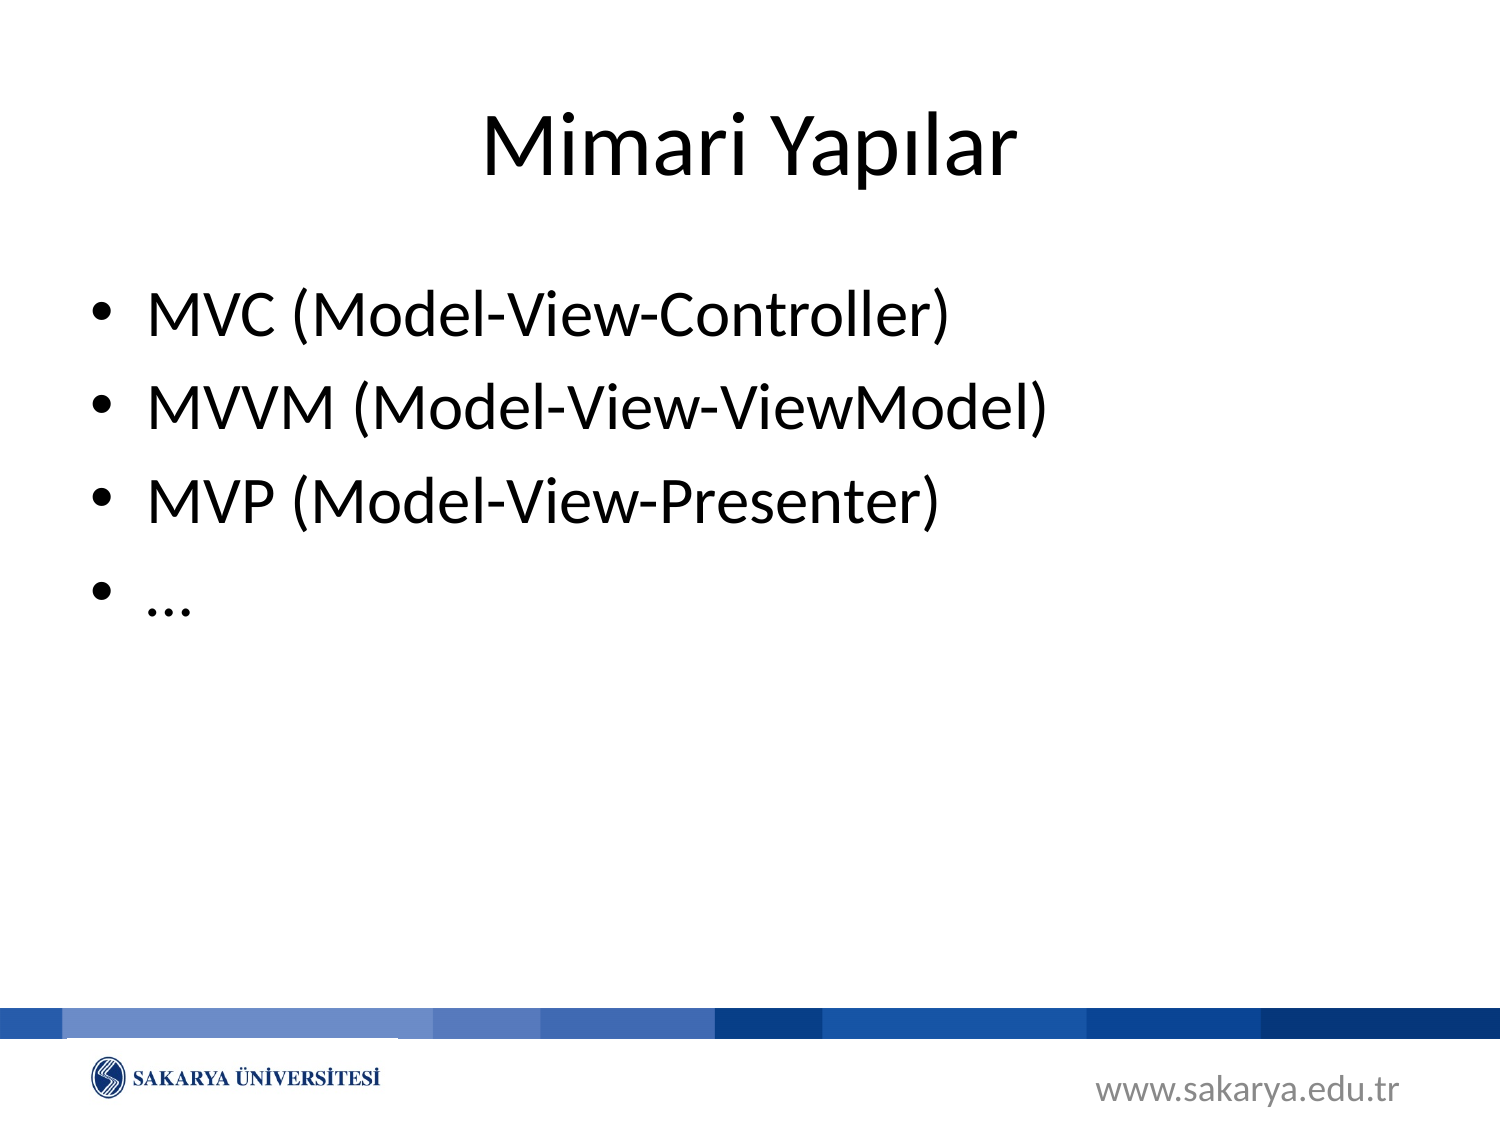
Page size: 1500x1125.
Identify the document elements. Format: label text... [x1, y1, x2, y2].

picture [67, 1037, 399, 1115]
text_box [0, 1007, 1500, 1088]
title Mimari Yapılar [75, 45, 1425, 233]
list MVC (Model-View-Controller) MVVM (Model-View-ViewModel) MVP (Model-View-Presenter) … [75, 262, 1425, 882]
